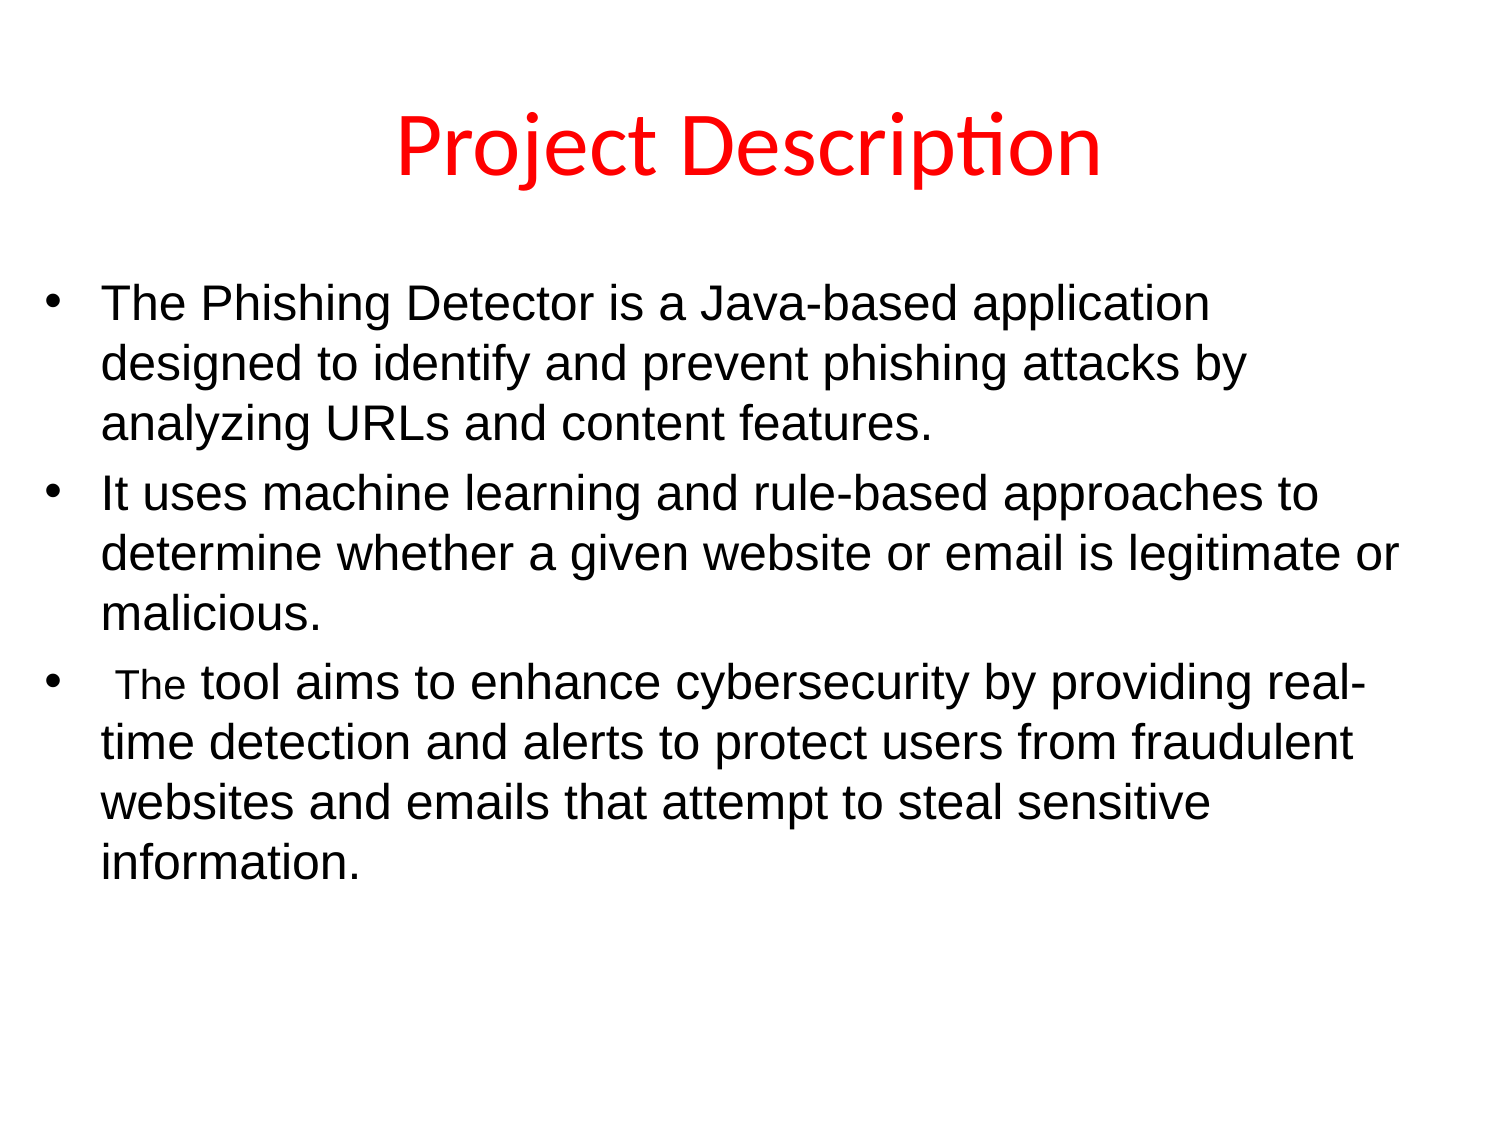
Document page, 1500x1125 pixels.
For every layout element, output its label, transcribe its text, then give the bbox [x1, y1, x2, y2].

title Project Description [75, 45, 1425, 233]
list The Phishing Detector is a Java-based application designed to identify and prevent phishing attacks by analyzing URLs and content features. It uses machine learning and rule-based approaches to determine whether a given website or email is legitimate or malicious. The tool aims to enhance cybersecurity by providing real- time detection and alerts to protect users from fraudulent websites and emails that attempt to steal sensitive information. [29, 262, 1425, 1108]
